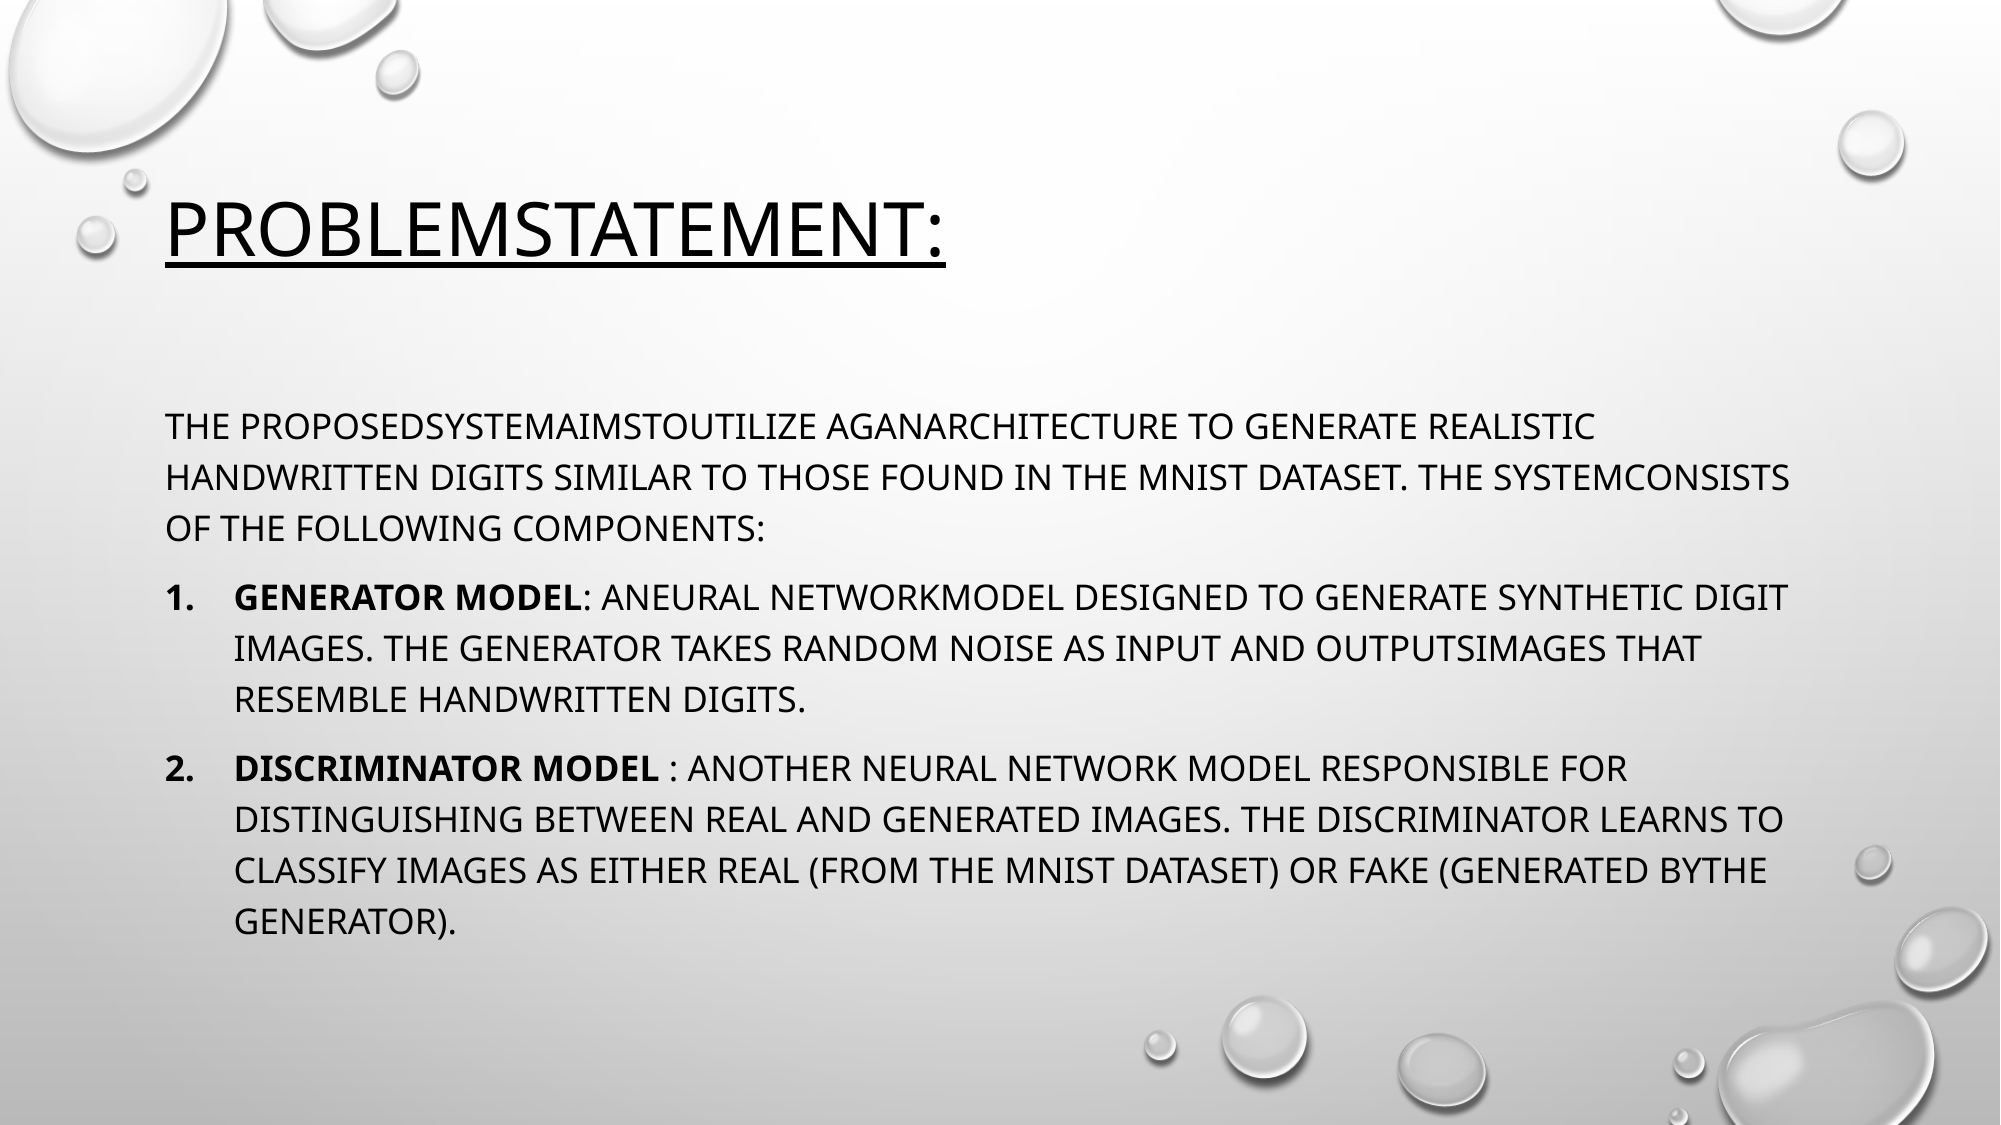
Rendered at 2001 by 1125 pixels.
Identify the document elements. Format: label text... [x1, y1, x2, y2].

picture [0, 0, 2000, 1125]
title PROBLEMSTATEMENT: [149, 101, 1851, 364]
list The proposedsystemaimstoutilize aGANarchitecture to generate realistic handwritten digits similar to those found in the MNIST dataset. The systemconsists of the following components: Generator Model: Aneural networkmodel designed to generate synthetic digit images. The generator takes random noise as input and outputsimages that resemble handwritten digits. Discriminator Model : Another neural network model responsible for distinguishing between real and generated images. The discriminator learns to classify images as either real (from the MNIST dataset) or fake (generated bythe generator). [149, 388, 1850, 950]
